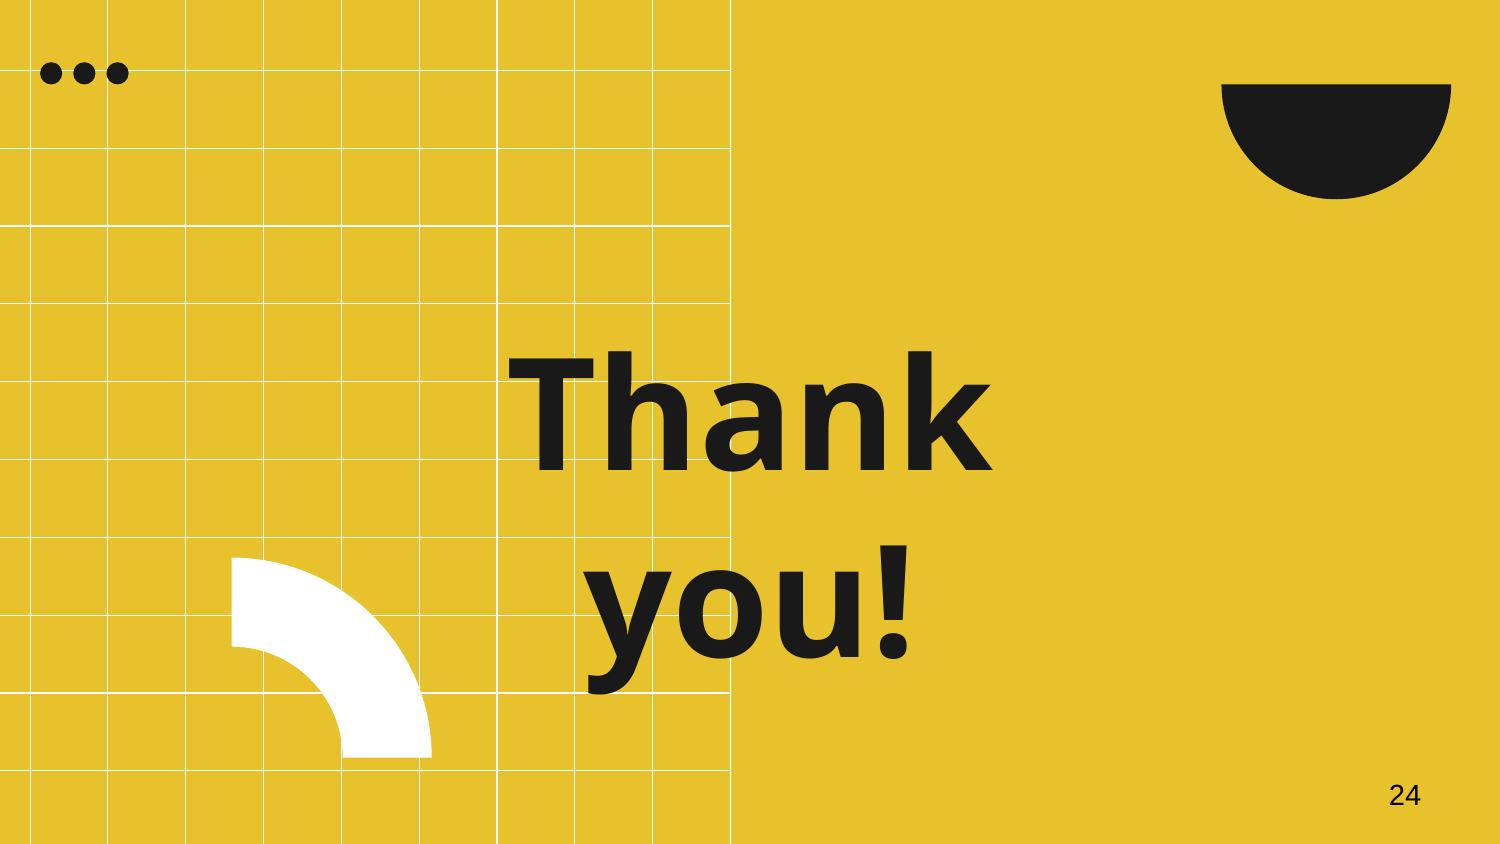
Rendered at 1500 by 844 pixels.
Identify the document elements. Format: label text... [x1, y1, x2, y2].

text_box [0, 0, 732, 844]
text_box [1221, 84, 1452, 200]
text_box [331, 313, 1169, 522]
slide_number ‹#› [1374, 779, 1464, 809]
